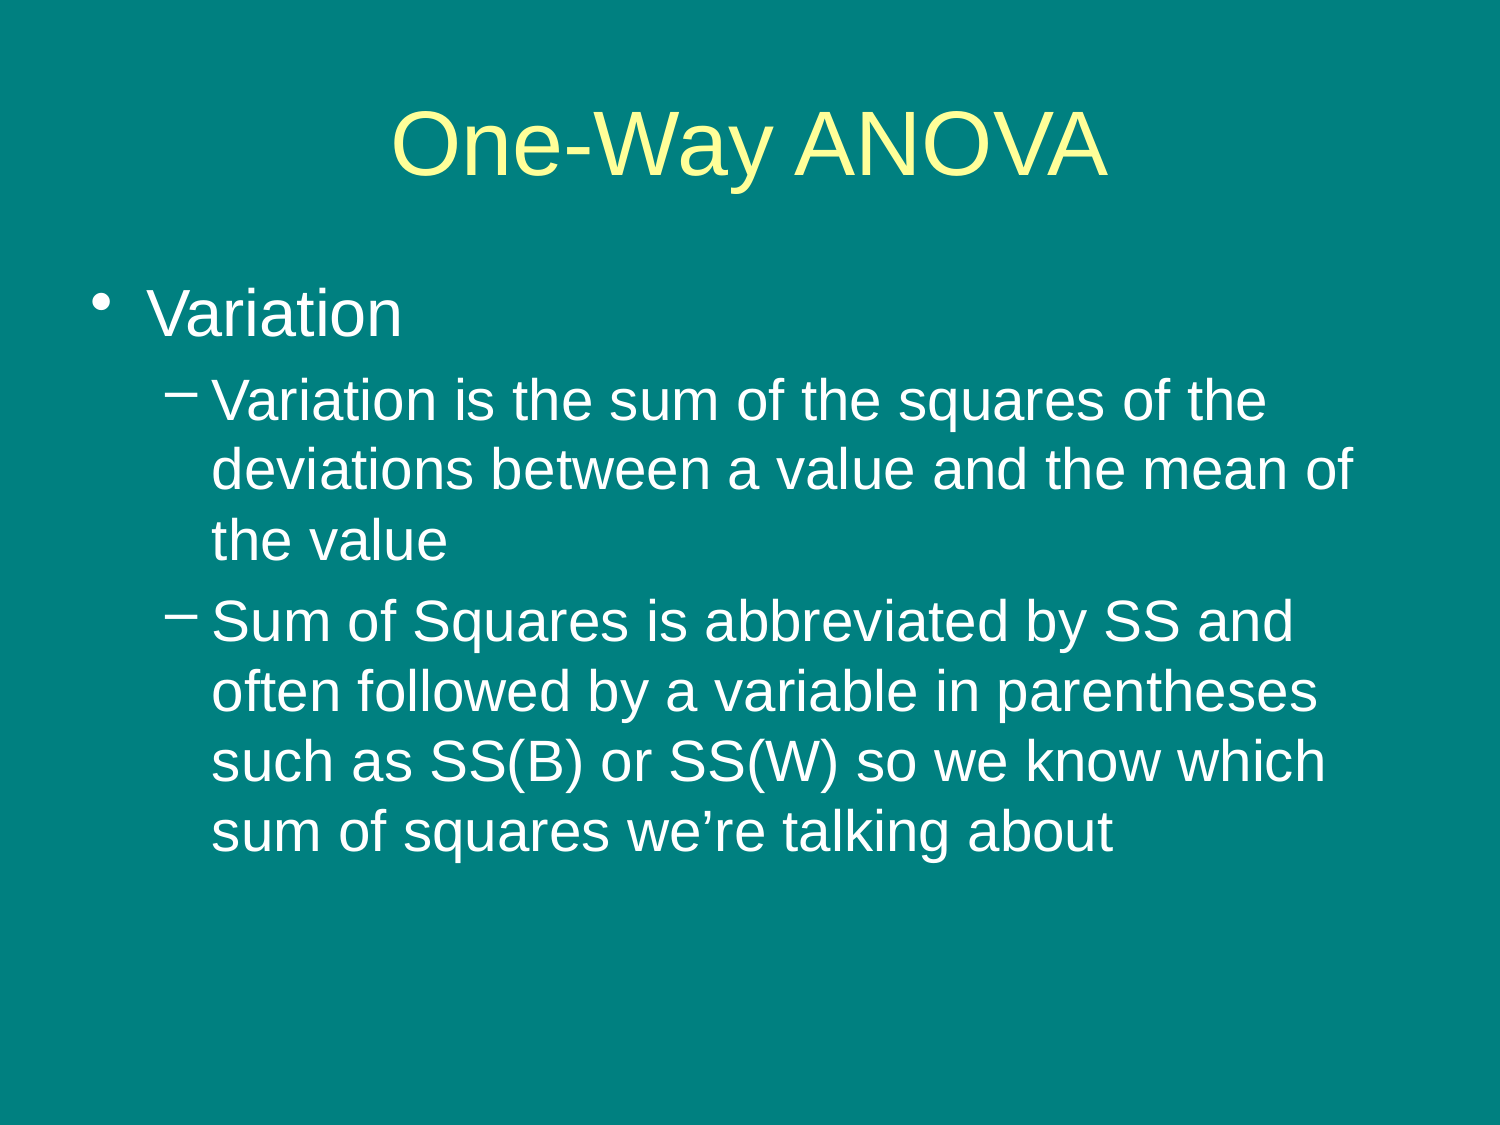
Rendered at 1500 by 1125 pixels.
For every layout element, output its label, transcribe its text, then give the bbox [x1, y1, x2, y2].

title One-Way ANOVA [75, 45, 1425, 233]
list Variation Variation is the sum of the squares of the deviations between a value and the mean of the value Sum of Squares is abbreviated by SS and often followed by a variable in parentheses such as SS(B) or SS(W) so we know which sum of squares we’re talking about [75, 262, 1425, 1005]
